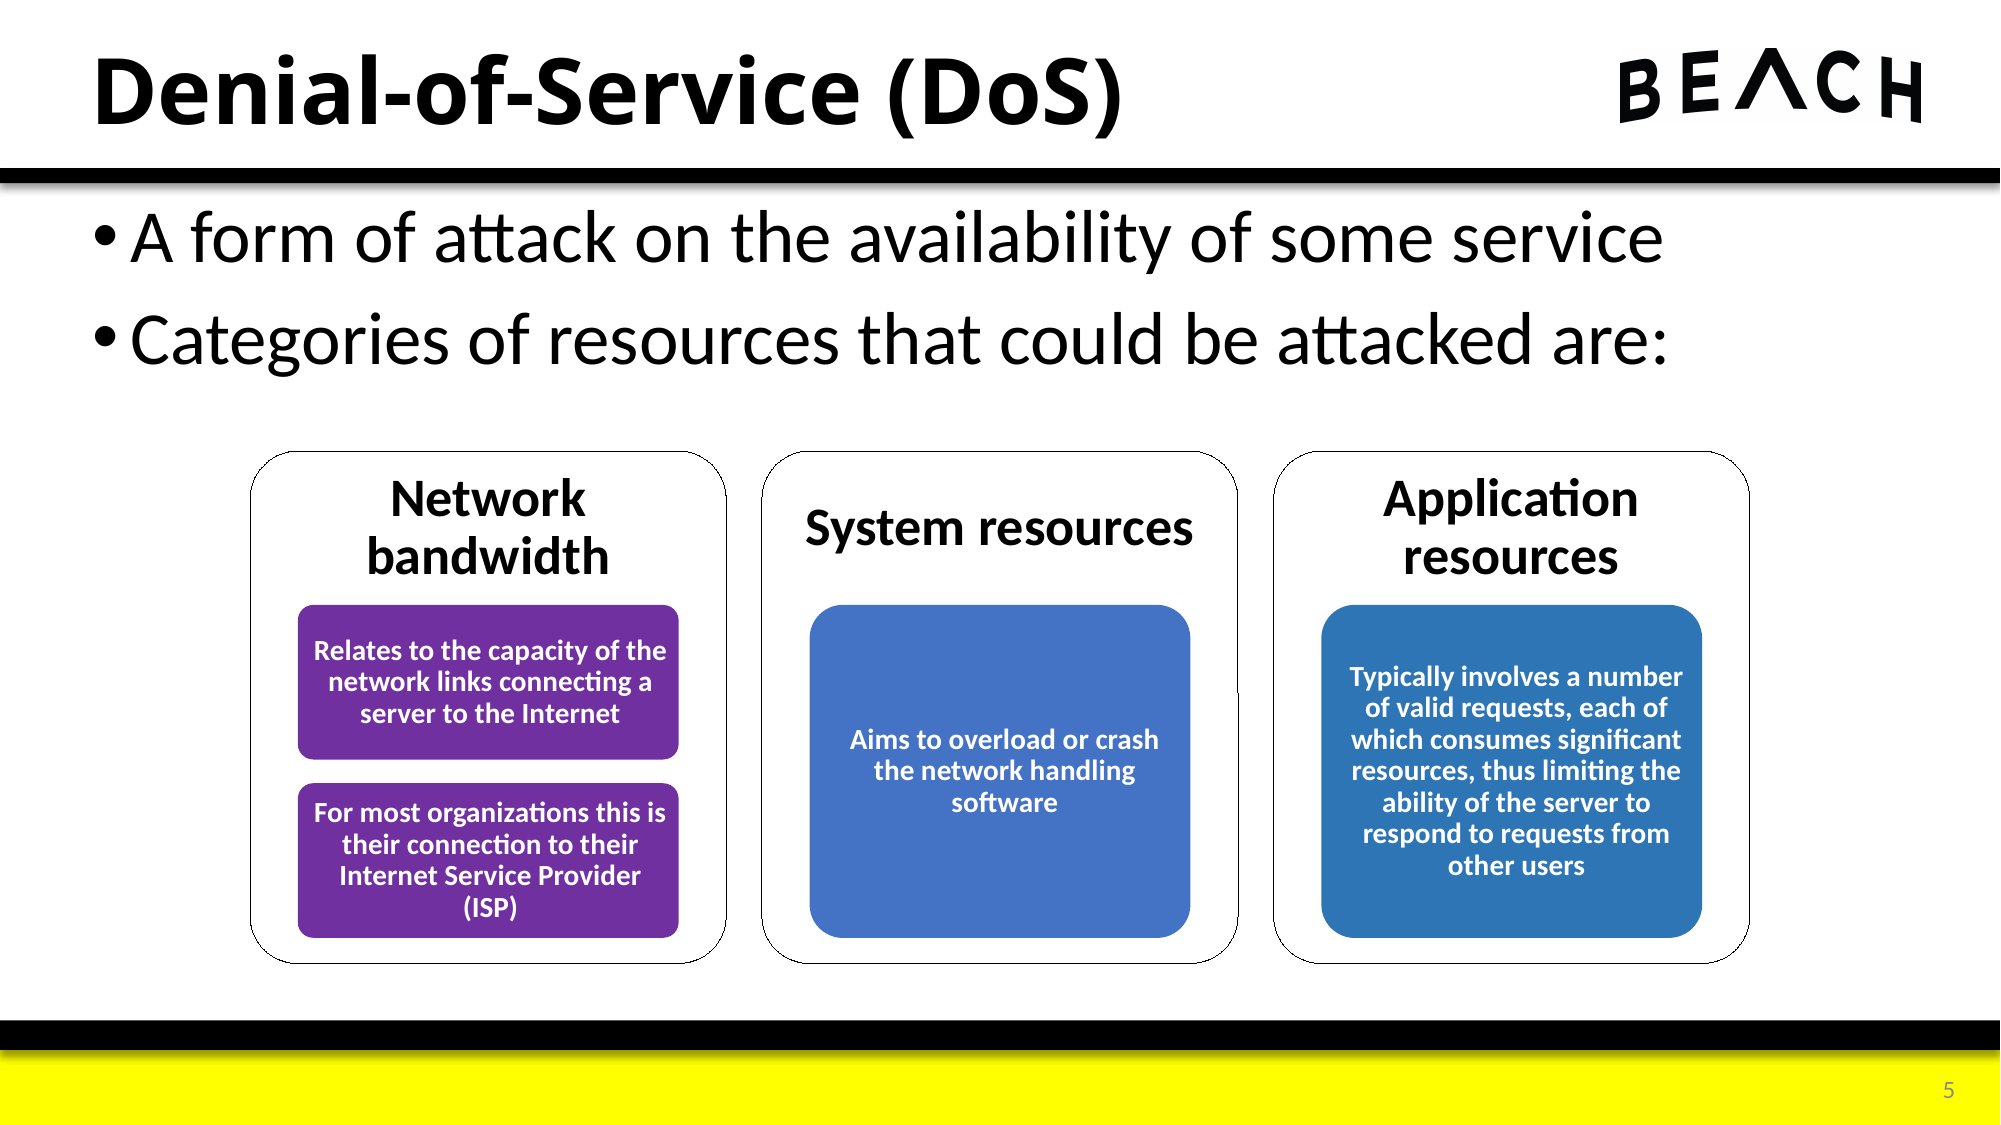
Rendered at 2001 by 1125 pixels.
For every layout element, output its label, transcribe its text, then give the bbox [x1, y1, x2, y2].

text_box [0, 1020, 2000, 1125]
list A form of attack on the availability of some service Categories of resources that could be attacked are: [77, 190, 1921, 417]
text_box [0, 167, 2000, 184]
picture [1620, 48, 1921, 124]
text_box Denial-of-Service (DoS) [74, 10, 1524, 179]
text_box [249, 450, 1750, 964]
